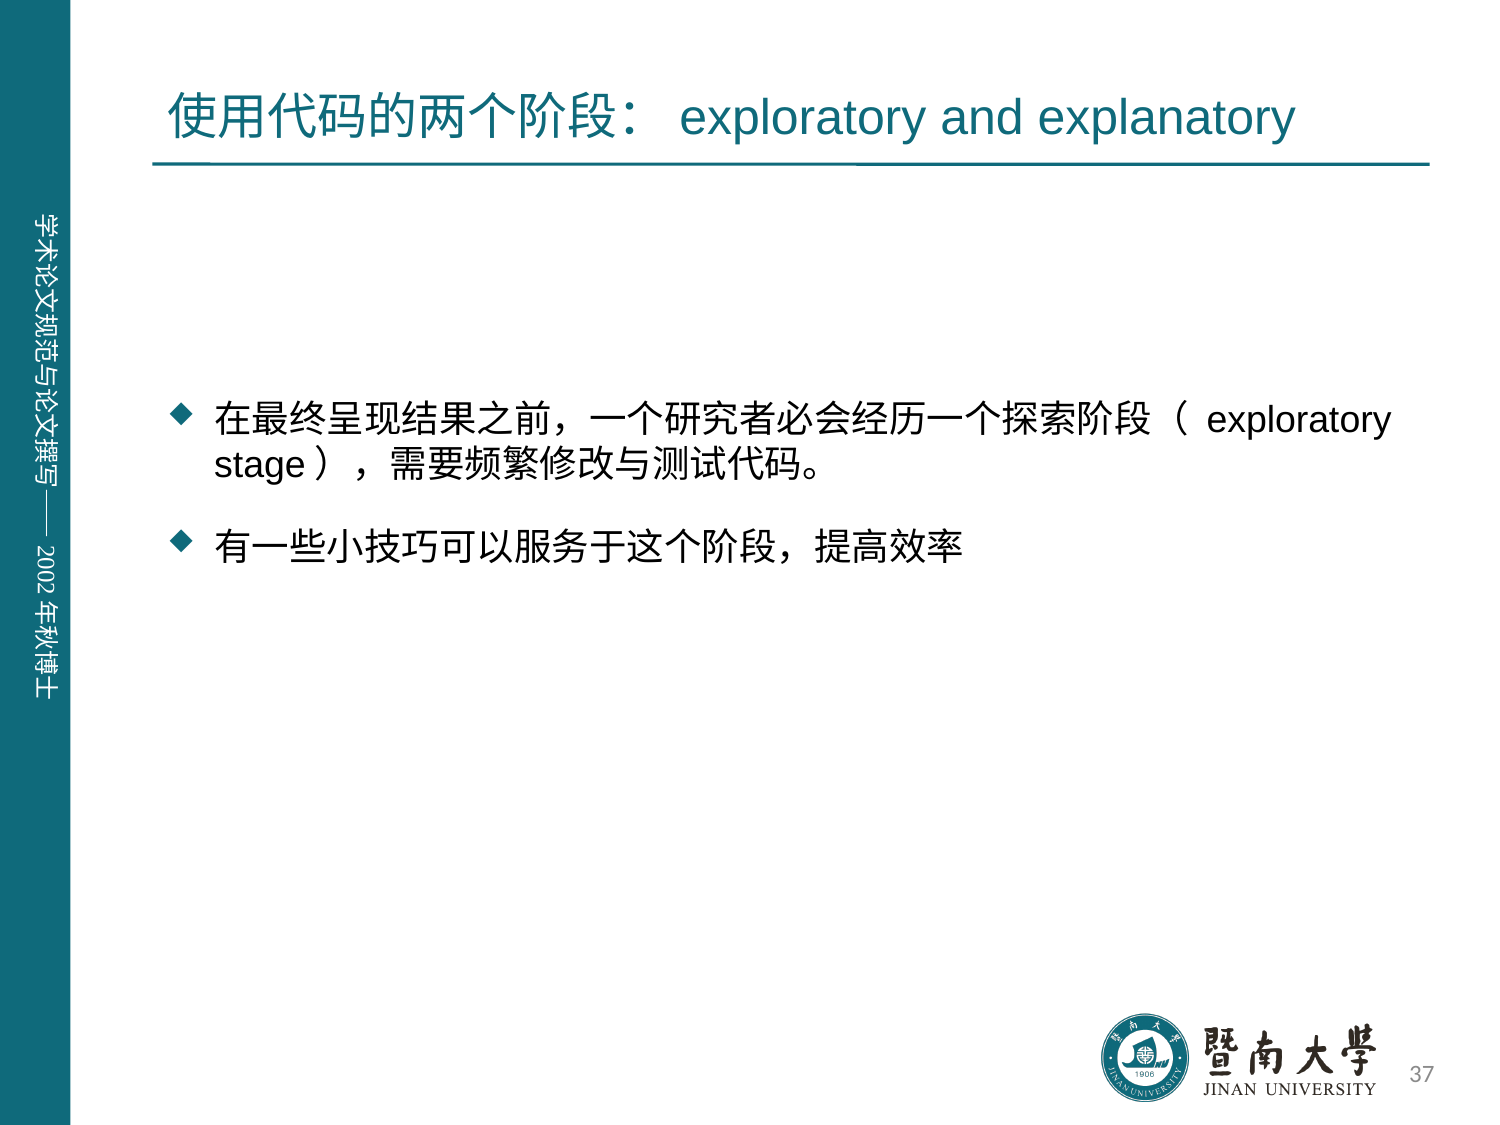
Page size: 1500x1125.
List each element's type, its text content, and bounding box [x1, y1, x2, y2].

title 使用代码的两个阶段：exploratory and explanatory [152, 0, 1426, 153]
list 在最终呈现结果之前，一个研究者必会经历一个探索阶段（ exploratory stage），需要频繁修改与测试代码。 有一些小技巧可以服务于这个阶段，提高效率 [152, 222, 1430, 997]
picture [1101, 1013, 1376, 1042]
slide_number 37 [1099, 1042, 1450, 1103]
